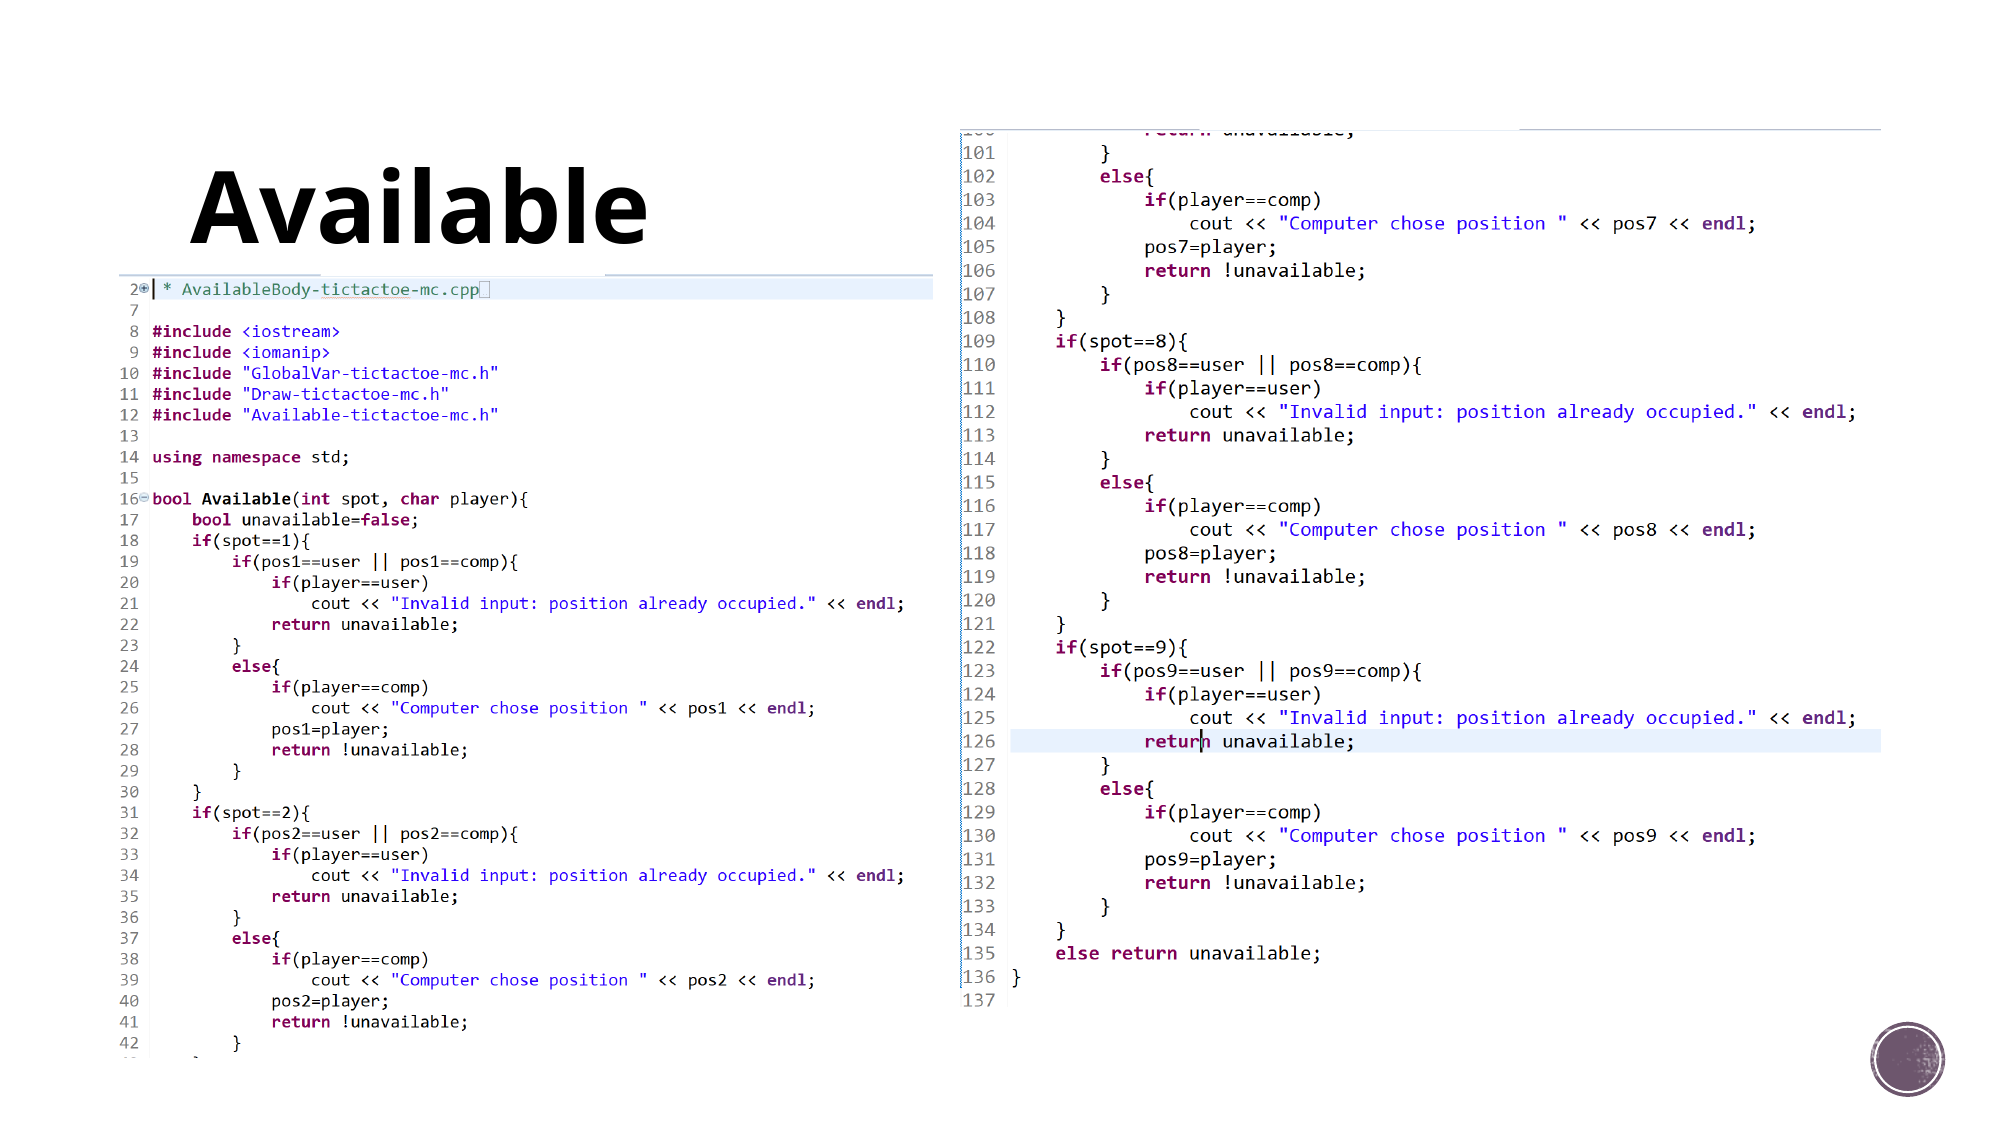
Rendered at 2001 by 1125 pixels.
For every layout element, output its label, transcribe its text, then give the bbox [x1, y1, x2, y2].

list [123, 277, 931, 1056]
title Available [175, 79, 1826, 344]
picture [960, 129, 1881, 1007]
